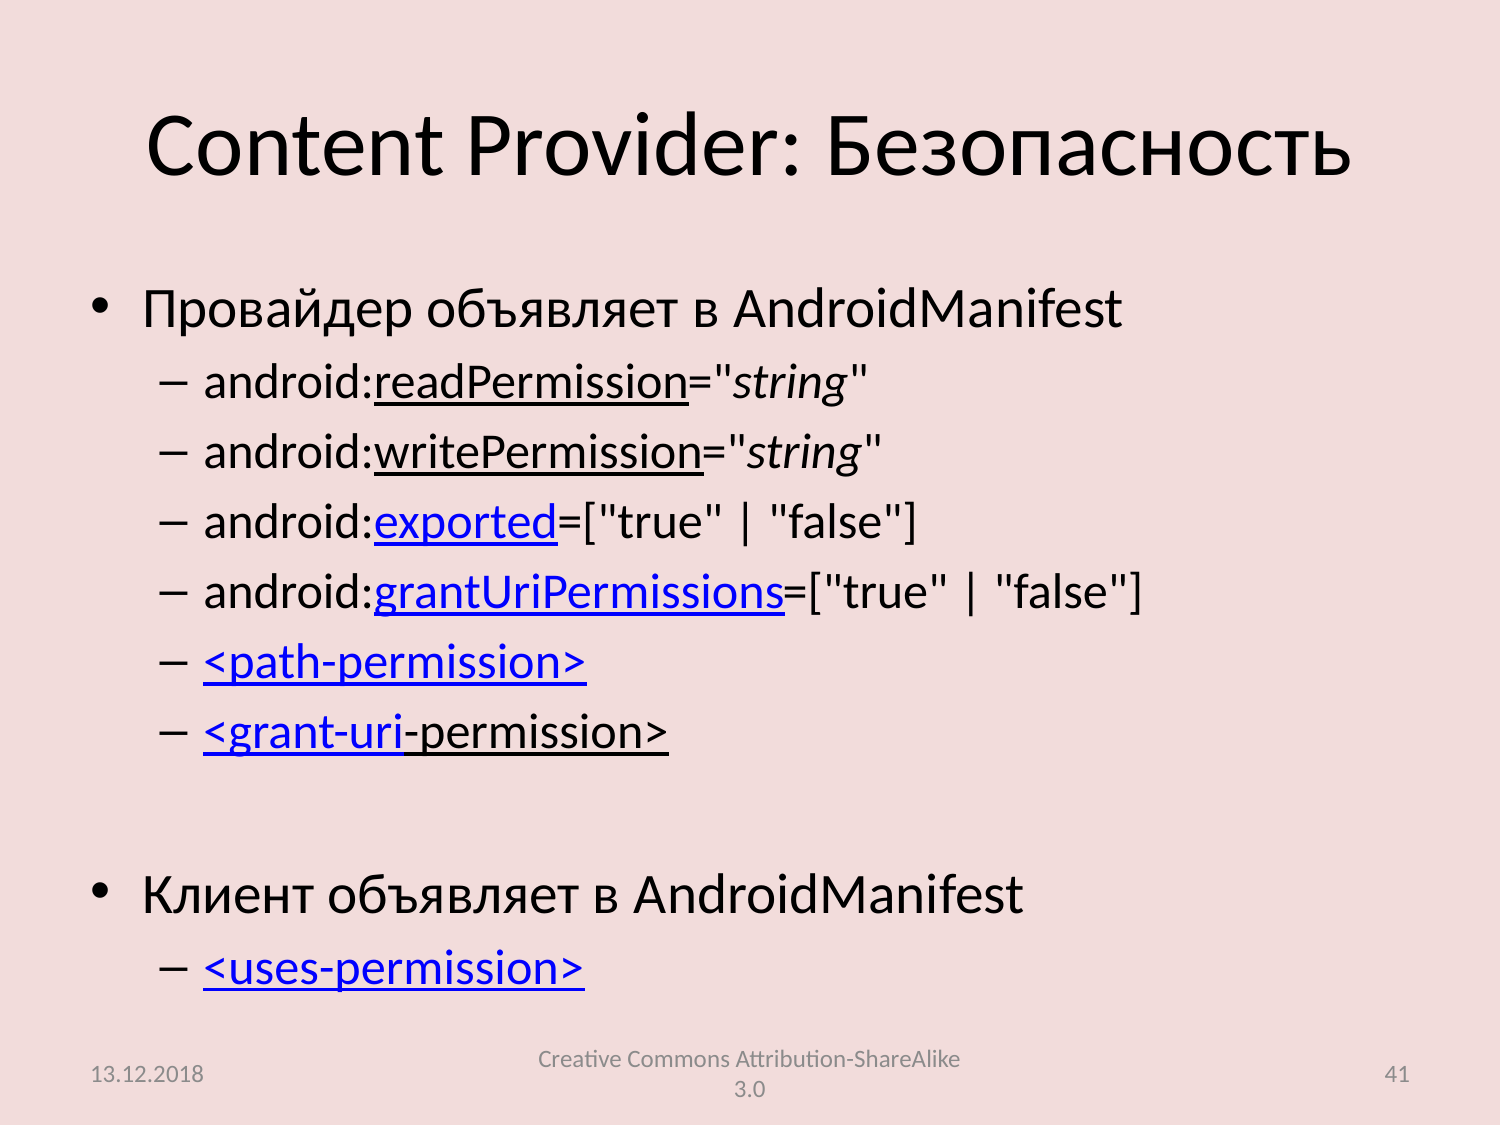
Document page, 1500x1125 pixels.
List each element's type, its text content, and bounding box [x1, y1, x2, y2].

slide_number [75, 1042, 425, 1103]
list Провайдер объявляет в AndroidManifest android:readPermission="string" android:writePermission="string" android:exported=["true" | "false"] android:grantUriPermissions=["true" | "false"] <path-permission> <grant-uri-permission> Клиент объявляет в AndroidManifest <uses-permission> [74, 262, 1426, 1006]
footer Creative Commons Attribution-ShareAlike 3.0 [512, 1042, 988, 1103]
slide_number 41 [1074, 1042, 1425, 1103]
title Content Provider: Безопасность [74, 44, 1426, 233]
